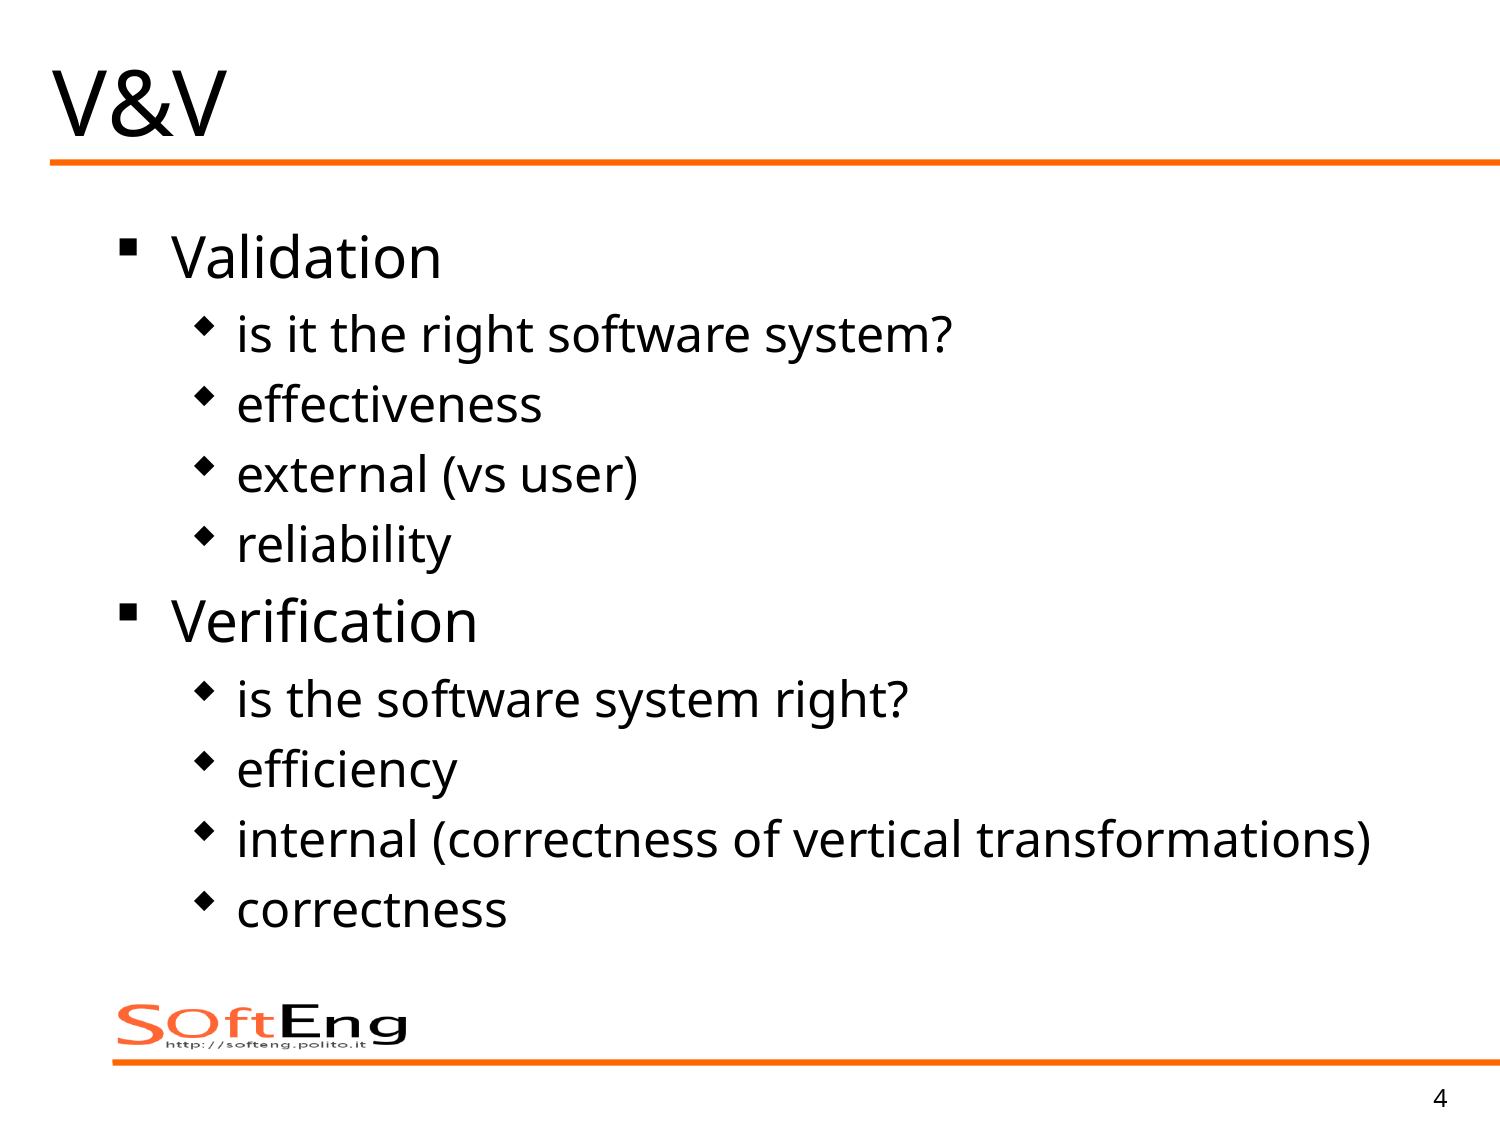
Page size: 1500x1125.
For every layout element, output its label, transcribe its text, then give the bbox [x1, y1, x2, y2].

picture [112, 1000, 413, 1056]
list Validation is it the right software system? effectiveness external (vs user) reliability Verification is the software system right? efficiency internal (correctness of vertical transformations) correctness [99, 212, 1450, 1000]
title V&V [37, 24, 1450, 175]
slide_number 4 [1237, 1074, 1463, 1125]
